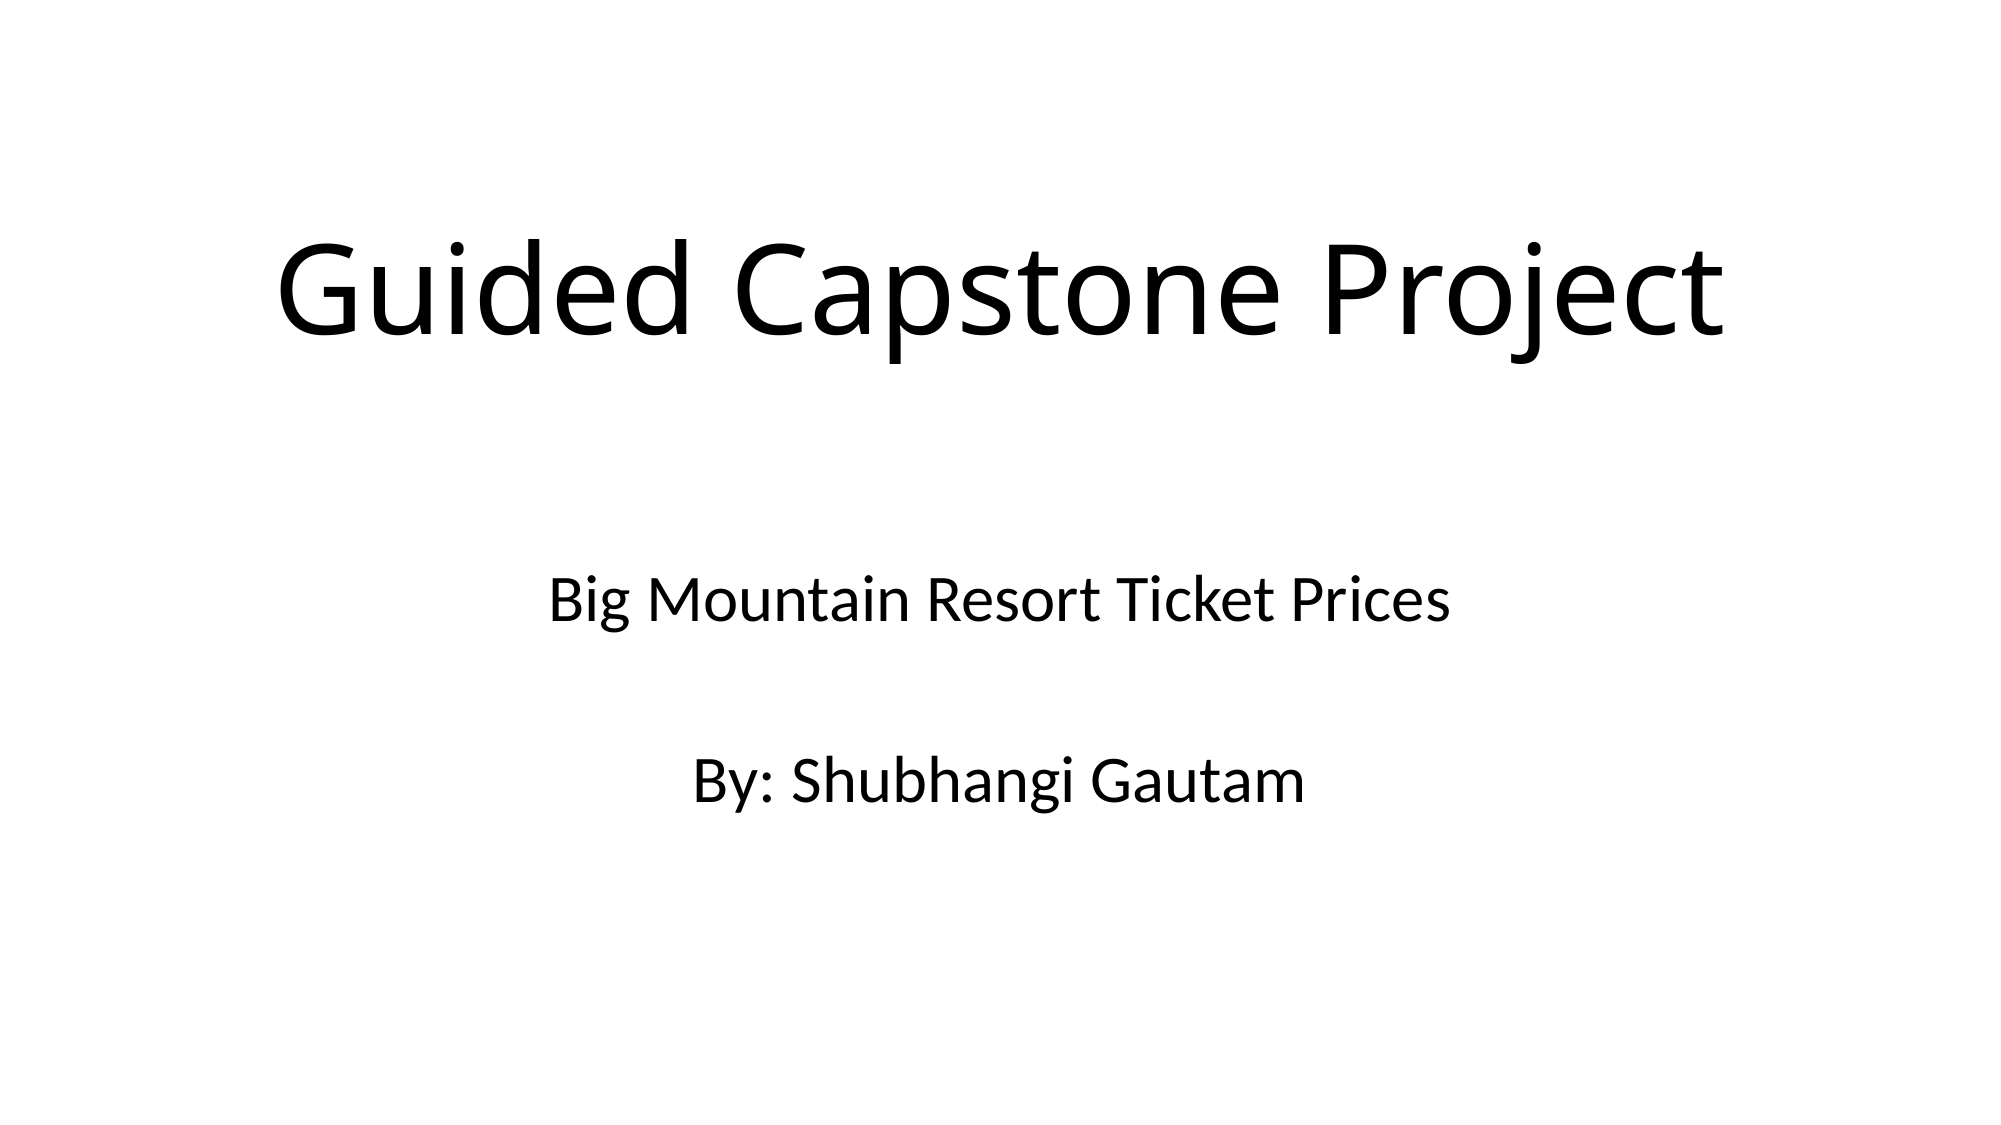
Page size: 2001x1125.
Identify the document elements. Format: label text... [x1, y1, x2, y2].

subtitle Big Mountain Resort Ticket Prices By: Shubhangi Gautam [249, 457, 1750, 827]
title Guided Capstone Project [249, 119, 1750, 370]
